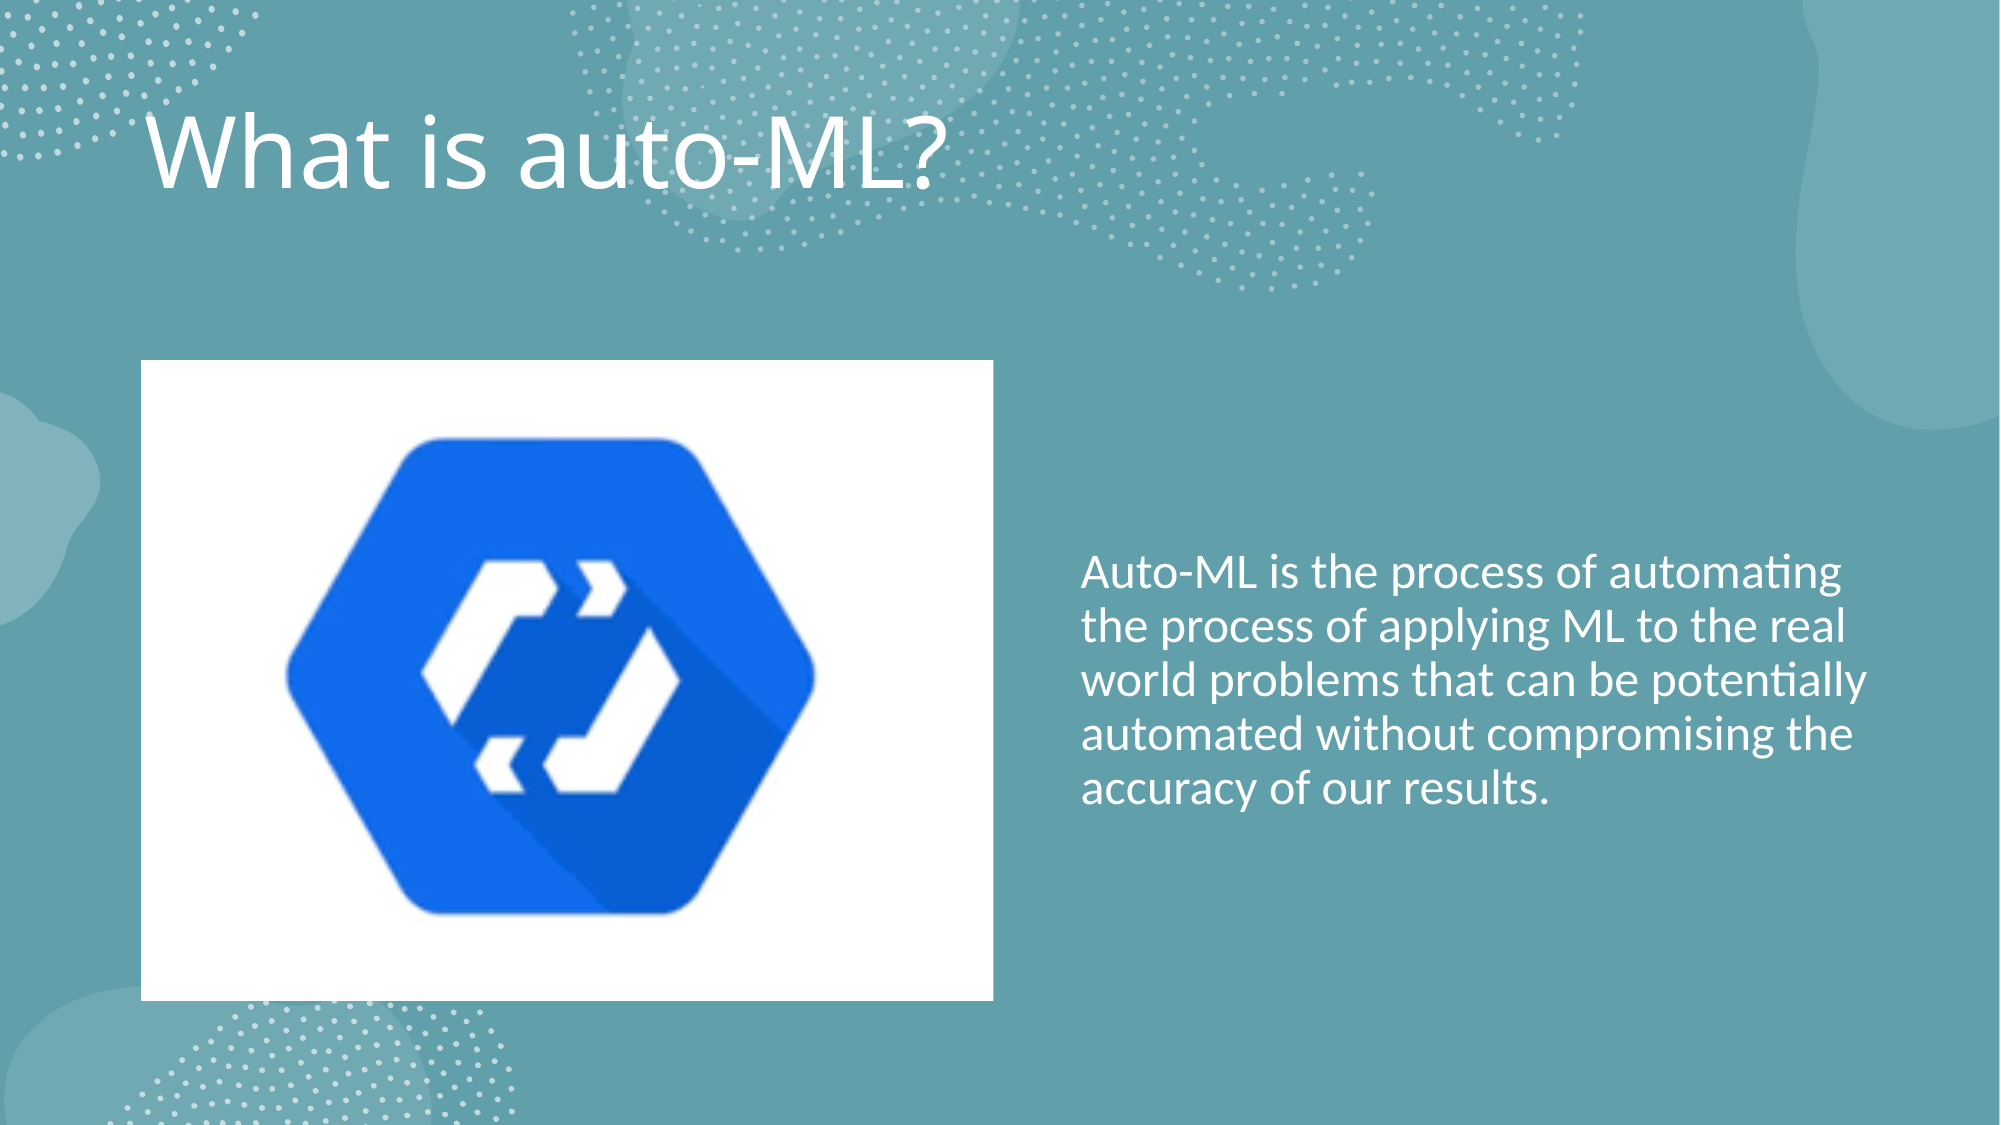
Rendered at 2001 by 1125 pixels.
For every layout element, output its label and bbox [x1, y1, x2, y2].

text_box [0, 0, 2000, 1125]
